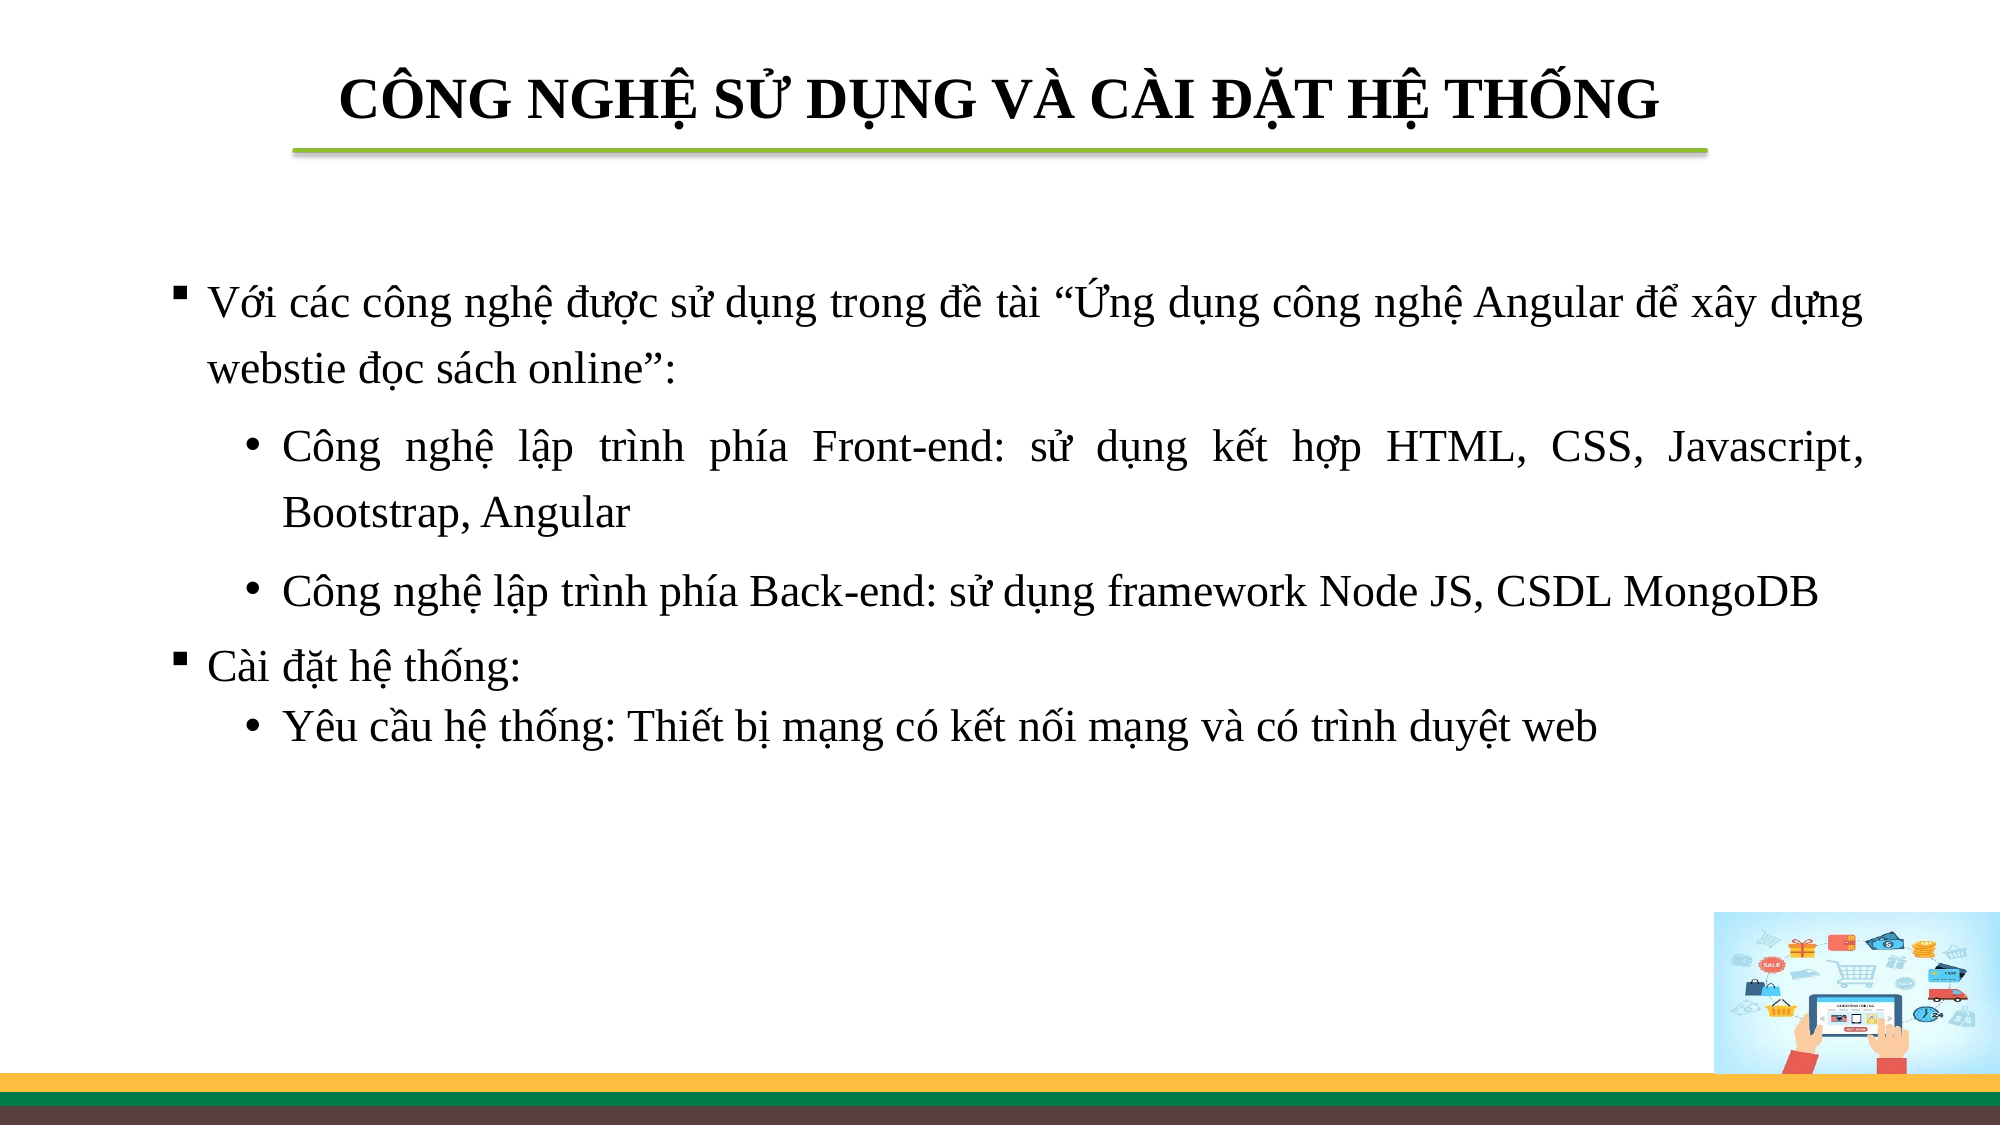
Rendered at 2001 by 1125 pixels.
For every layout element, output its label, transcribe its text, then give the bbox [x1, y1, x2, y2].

title CÔNG NGHỆ SỬ DỤNG VÀ CÀI ĐẶT HỆ THỐNG [137, 0, 1863, 209]
picture [0, 912, 2000, 1125]
list Với các công nghệ được sử dụng trong đề tài “Ứng dụng công nghệ Angular để xây dựng webstie đọc sách online”: Công nghệ lập trình phía Front-end: sử dụng kết hợp HTML, CSS, Javascript, Bootstrap, Angular Công nghệ lập trình phía Back-end: sử dụng framework Node JS, CSDL MongoDB Cài đặt hệ thống: Yêu cầu hệ thống: Thiết bị mạng có kết nối mạng và có trình duyệt web [154, 252, 1880, 1021]
picture [285, 145, 1715, 164]
